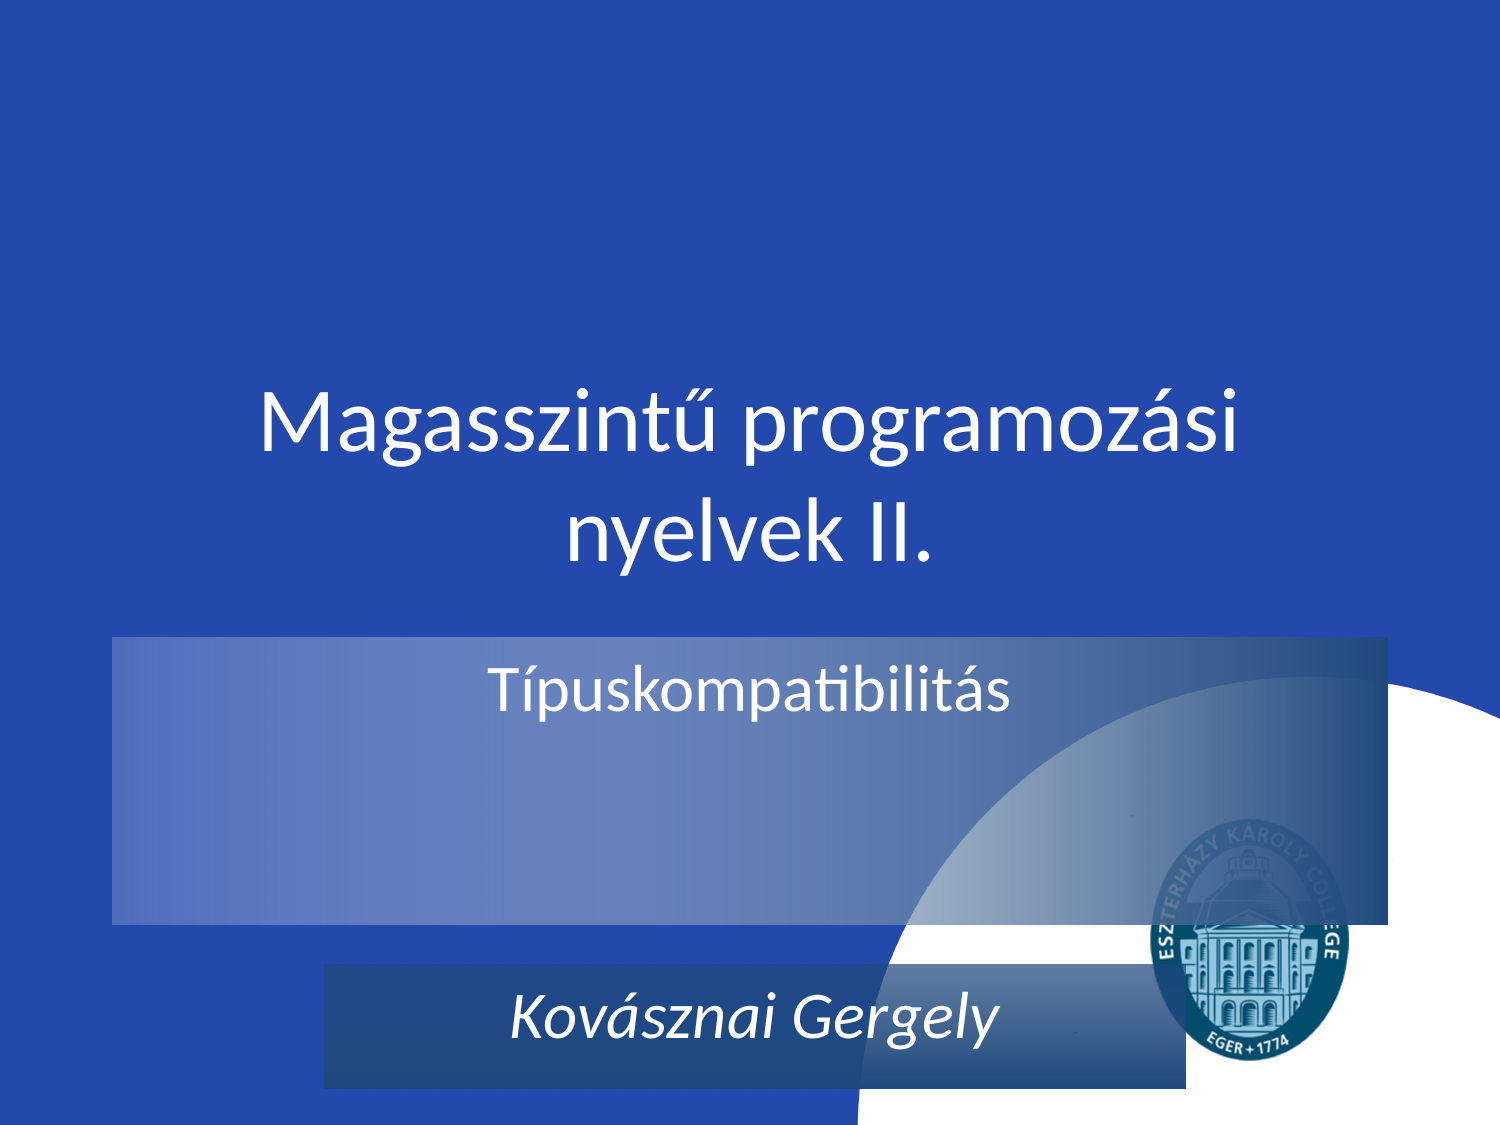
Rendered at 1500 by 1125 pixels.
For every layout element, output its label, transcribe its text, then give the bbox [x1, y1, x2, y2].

title Magasszintű programozási nyelvek II. [112, 349, 1388, 591]
subtitle Típuskompatibilitás [112, 637, 1388, 925]
text_box Kovásznai Gergely [324, 964, 1186, 1089]
picture [0, 0, 1500, 1125]
